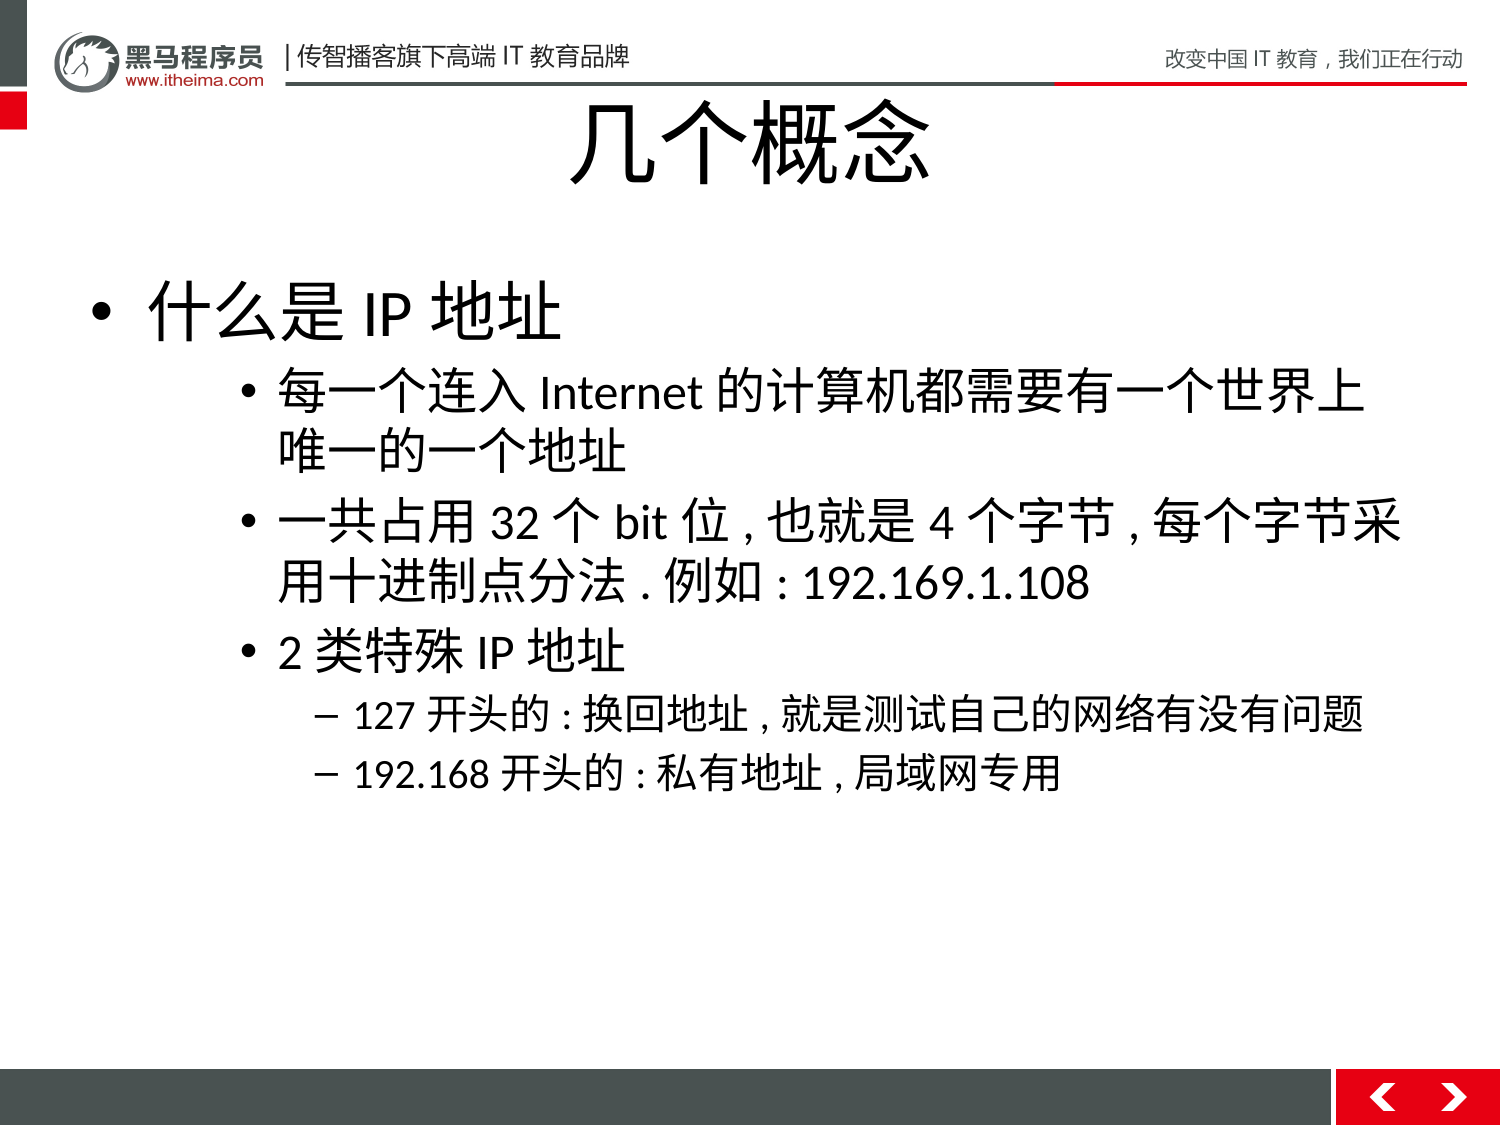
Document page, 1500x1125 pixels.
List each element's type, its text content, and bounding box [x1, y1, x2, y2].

list 什么是IP地址 每一个连入Internet的计算机都需要有一个世界上唯一的一个地址 一共占用32个bit位,也就是4个字节,每个字节采用十进制点分法.例如: 192.169.1.108 2类特殊IP地址 127开头的:换回地址,就是测试自己的网络有没有问题 192.168开头的:私有地址,局域网专用 [75, 262, 1425, 1005]
picture [0, 0, 1500, 1125]
title 几个概念 [75, 78, 1425, 262]
